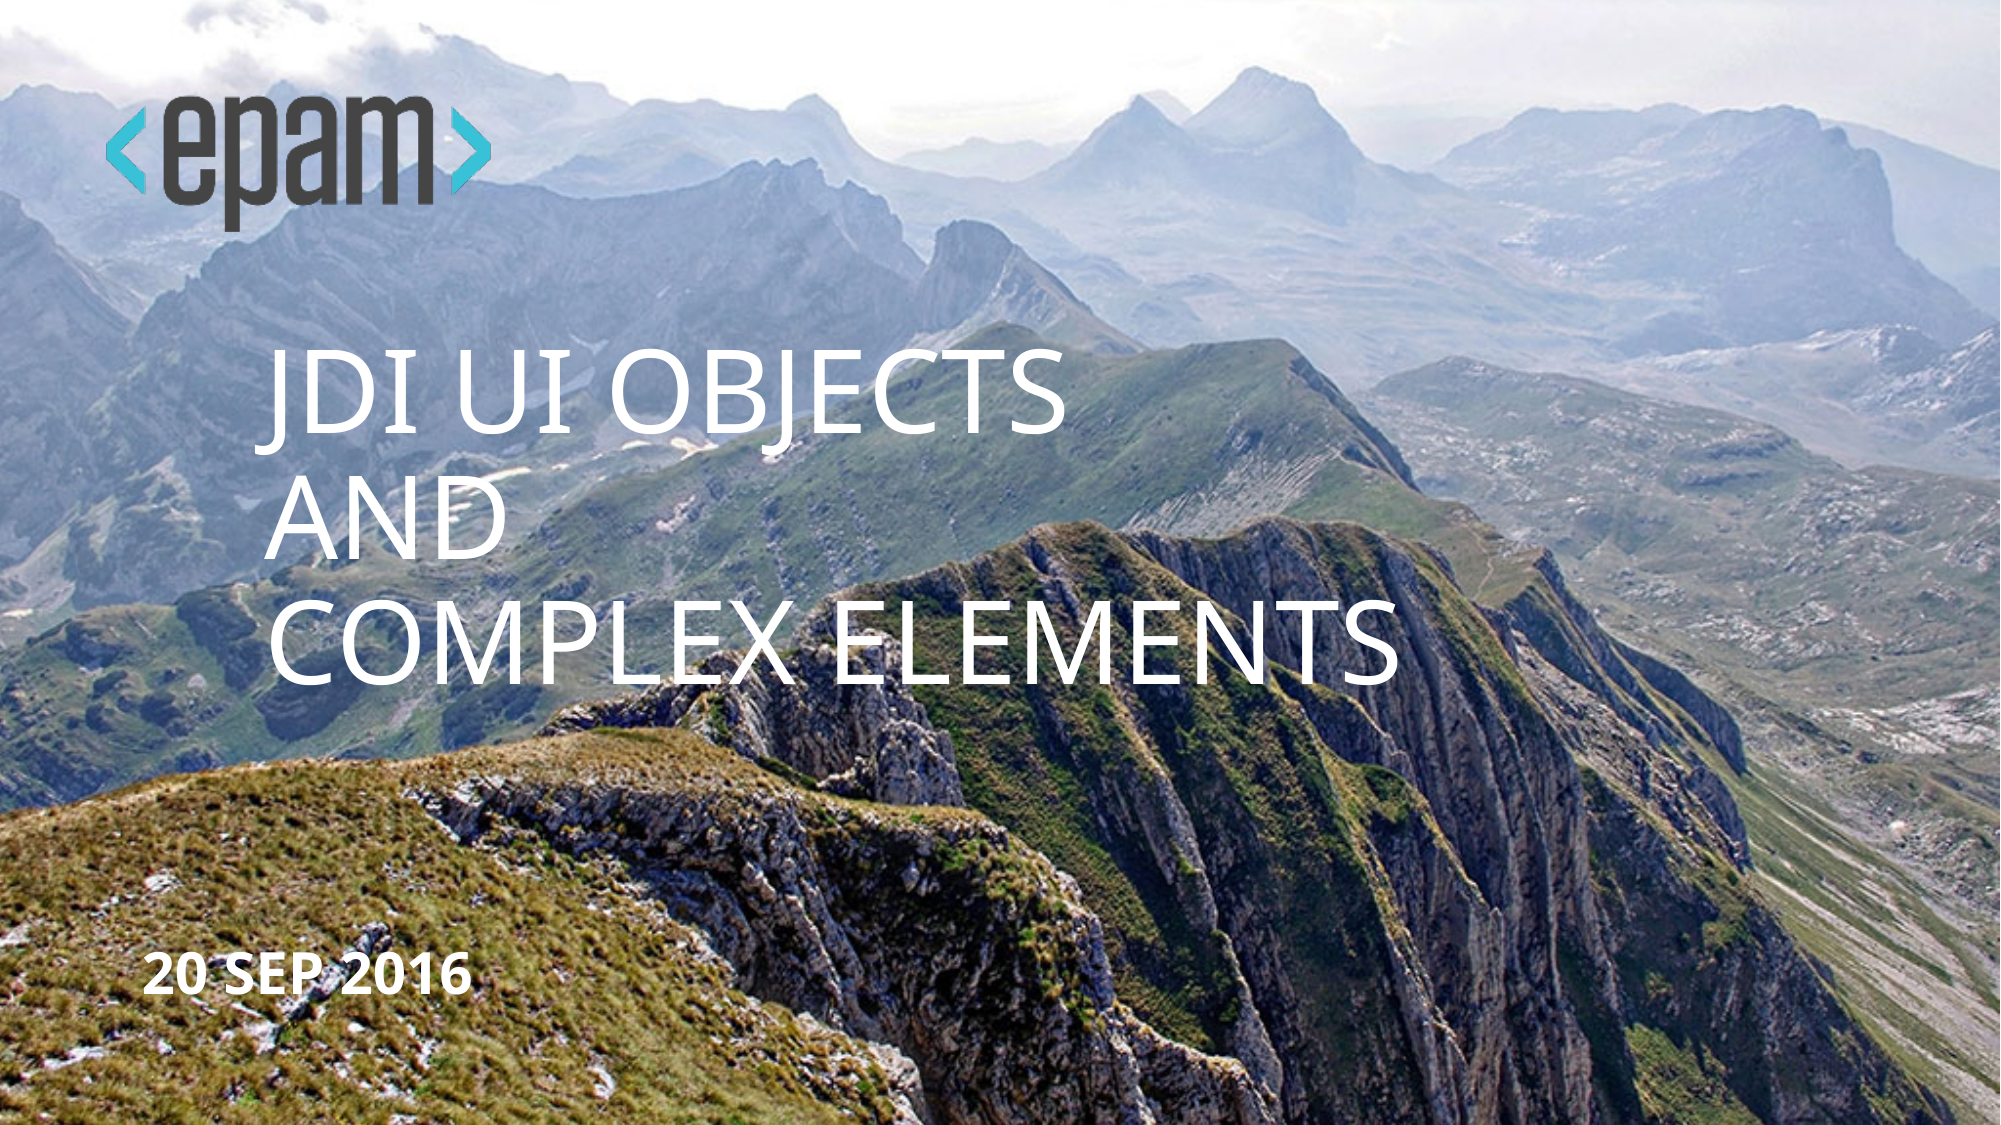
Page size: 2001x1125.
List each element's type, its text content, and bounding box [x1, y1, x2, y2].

title JDI UI objects and Complex elements [249, 325, 1750, 718]
picture [0, 0, 2000, 1125]
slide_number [126, 929, 788, 1002]
